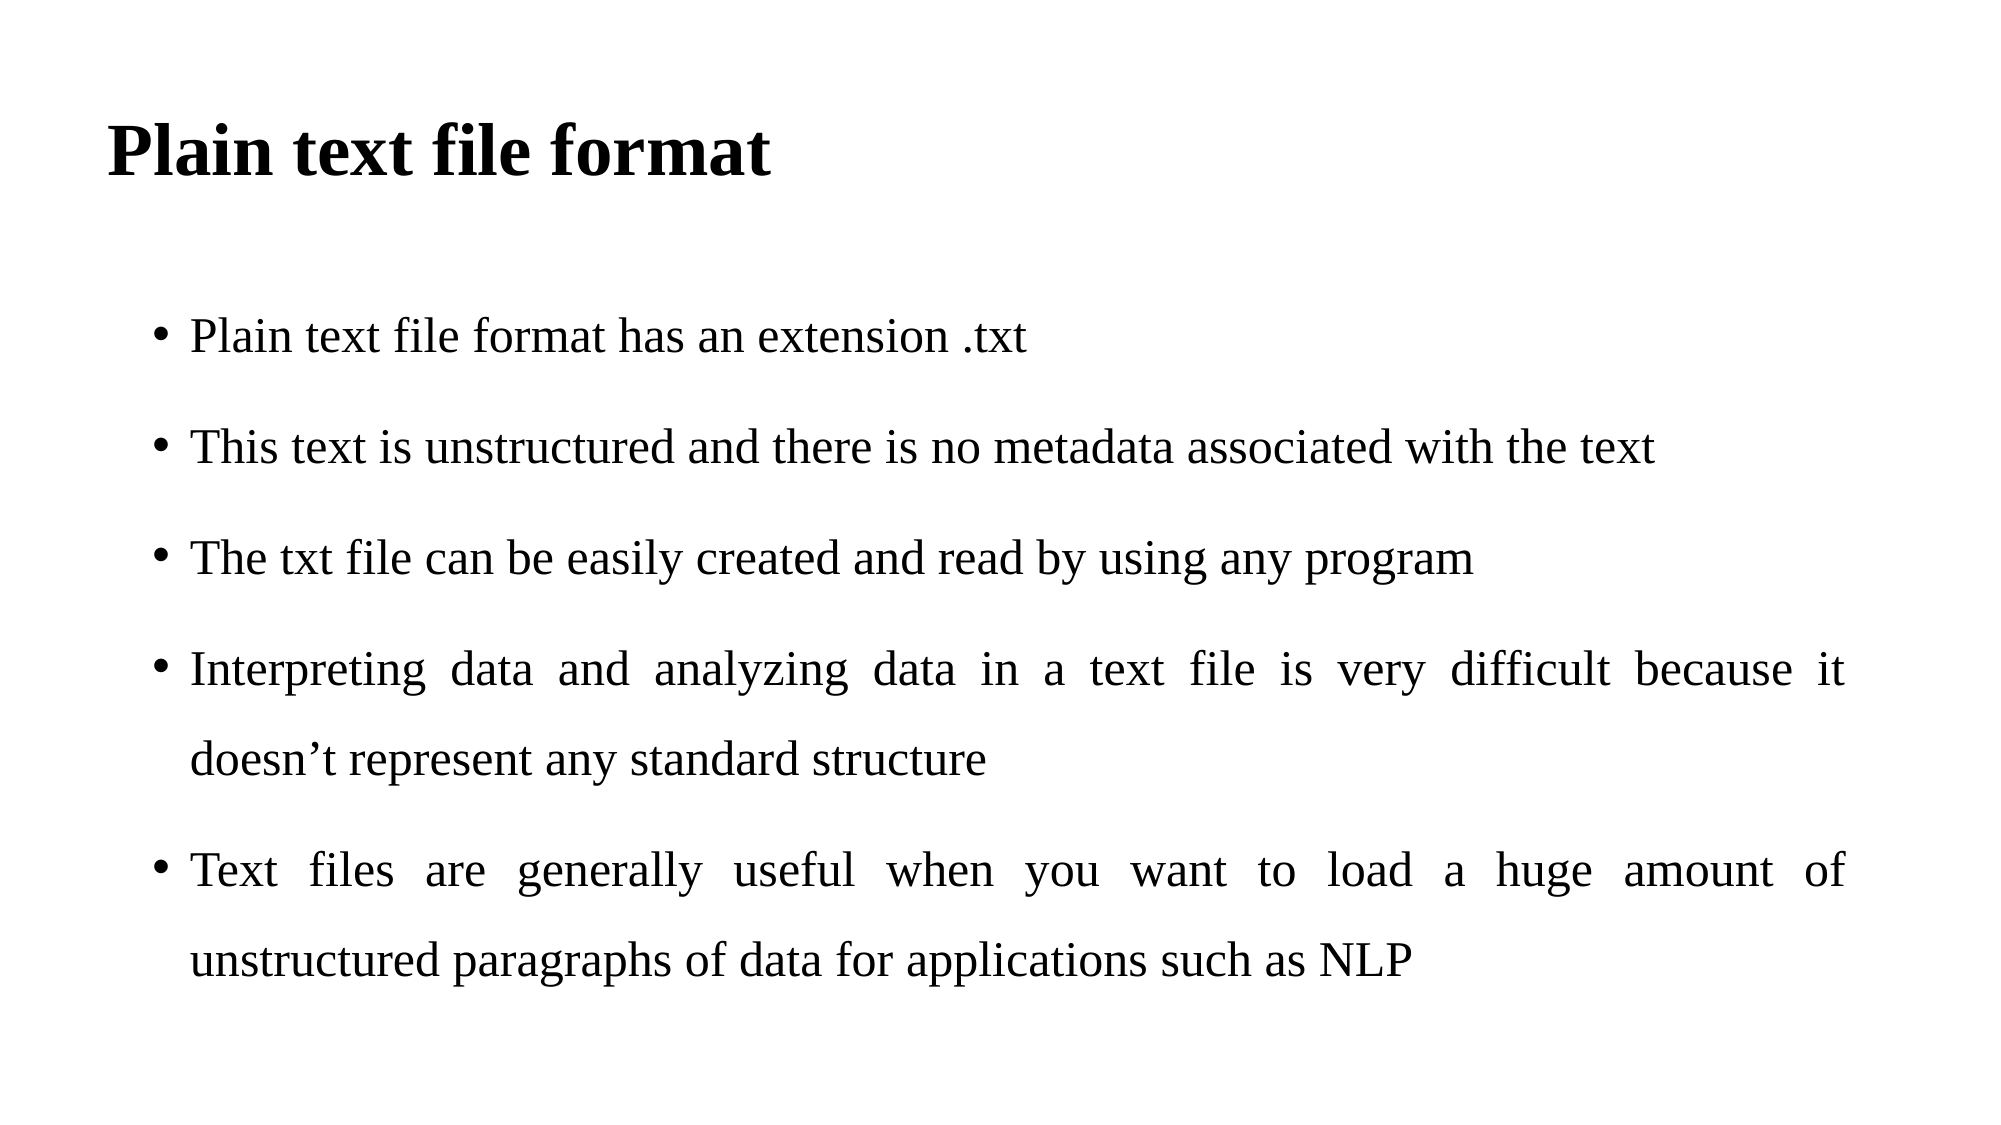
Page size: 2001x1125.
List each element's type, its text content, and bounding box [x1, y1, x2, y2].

list Plain text file format has an extension .txt This text is unstructured and there is no metadata associated with the text The txt file can be easily created and read by using any program Interpreting data and analyzing data in a text file is very difficult because it doesn’t represent any standard structure Text files are generally useful when you want to load a huge amount of unstructured paragraphs of data for applications such as NLP [137, 265, 1863, 980]
title Plain text file format [92, 42, 1818, 261]
